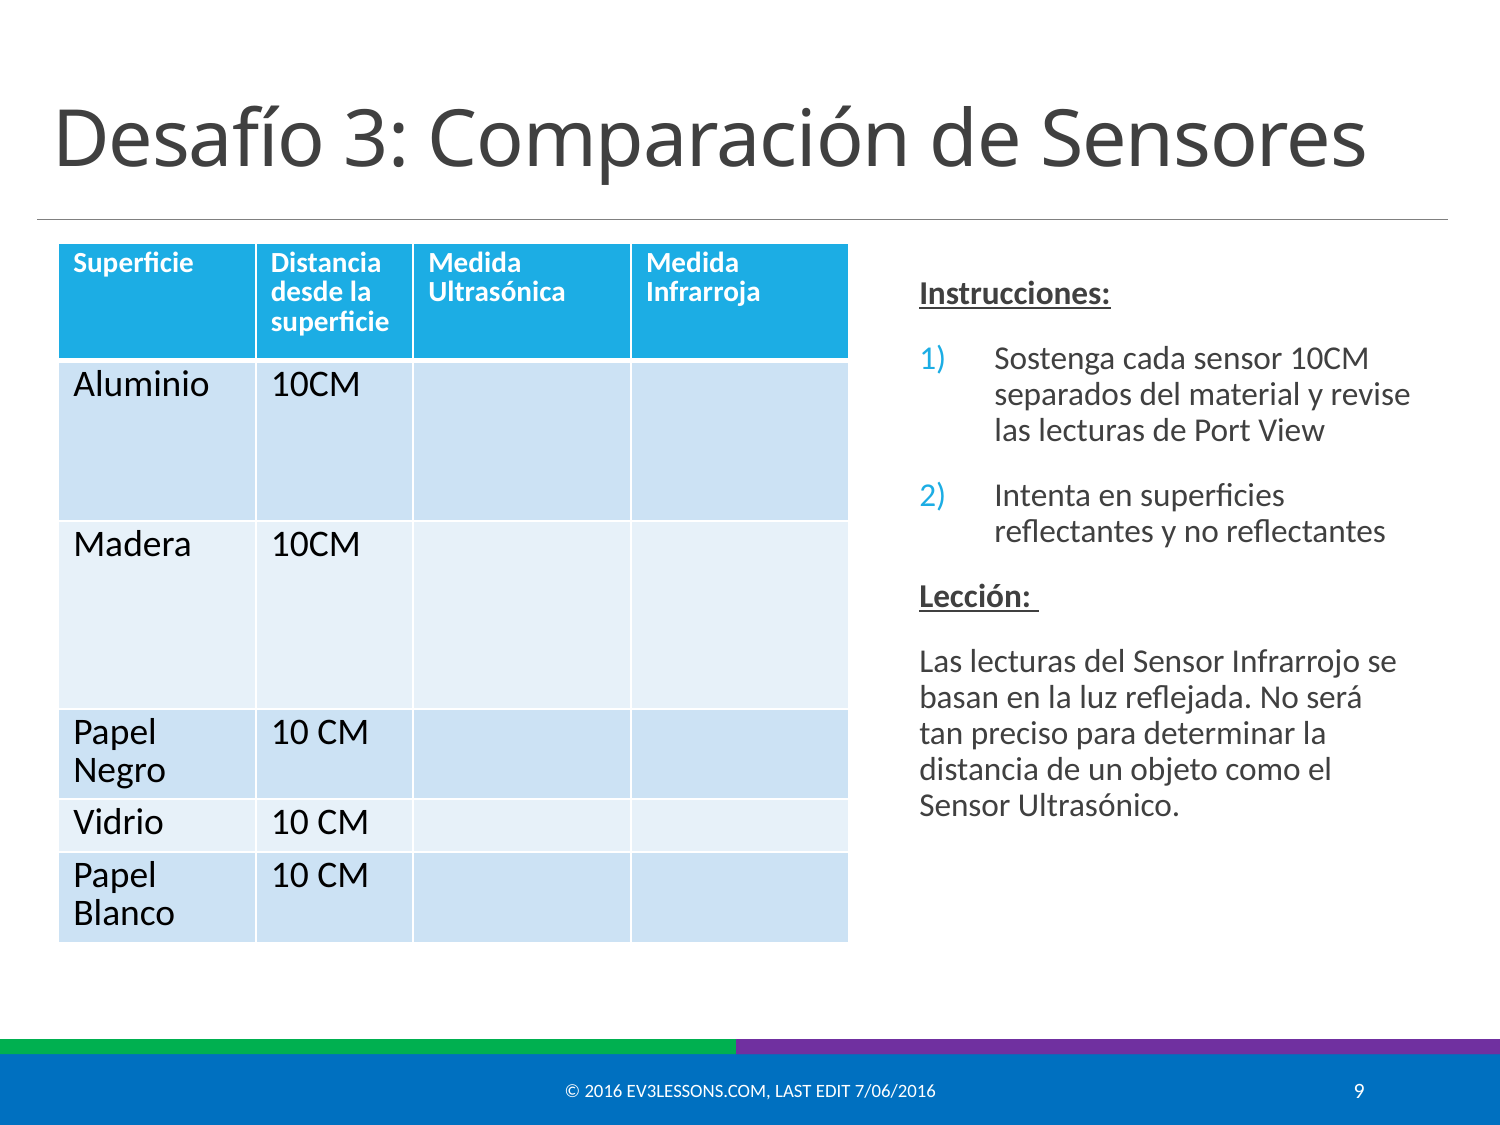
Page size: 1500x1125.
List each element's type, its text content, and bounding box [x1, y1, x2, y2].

table_cell [632, 363, 848, 520]
table_cell [632, 710, 848, 798]
slide_number 9 [1218, 1059, 1380, 1120]
table_header Superficie [59, 244, 255, 358]
table_cell 10 CM [257, 853, 412, 942]
table_cell Papel Negro [59, 710, 255, 798]
table_cell [414, 363, 630, 520]
table_cell [414, 800, 630, 851]
table_cell 10CM [257, 363, 412, 520]
table_cell Vidrio [59, 800, 255, 851]
table_cell 10 CM [257, 800, 412, 851]
table_cell Madera [59, 522, 255, 708]
table_cell [632, 522, 848, 708]
table_header Distancia desde la superficie [257, 244, 412, 358]
table_cell [414, 522, 630, 708]
table_header Medida Ultrasónica [414, 244, 630, 358]
title Desafío 3: Comparación de Sensores [37, 47, 1448, 191]
list Instrucciones: Sostenga cada sensor 10CM separados del material y revise las lecturas de Port View Intenta en superficies reflectantes y no reflectantes Lección: Las lecturas del Sensor Infrarrojo se basan en la luz reflejada. No será tan preciso para determinar la distancia de un objeto como el Sensor Ultrasónico. [919, 268, 1413, 924]
table_cell [632, 800, 848, 851]
table_cell Papel Blanco [59, 853, 255, 942]
table_cell 10 CM [257, 710, 412, 798]
table_cell Aluminio [59, 363, 255, 520]
table_cell 10CM [257, 522, 412, 708]
table_cell [632, 853, 848, 942]
table_cell [414, 853, 630, 942]
footer © 2016 EV3Lessons.com, Last edit 7/06/2016 [453, 1059, 1047, 1120]
table_cell [414, 710, 630, 798]
table_header Medida Infrarroja [632, 244, 848, 358]
